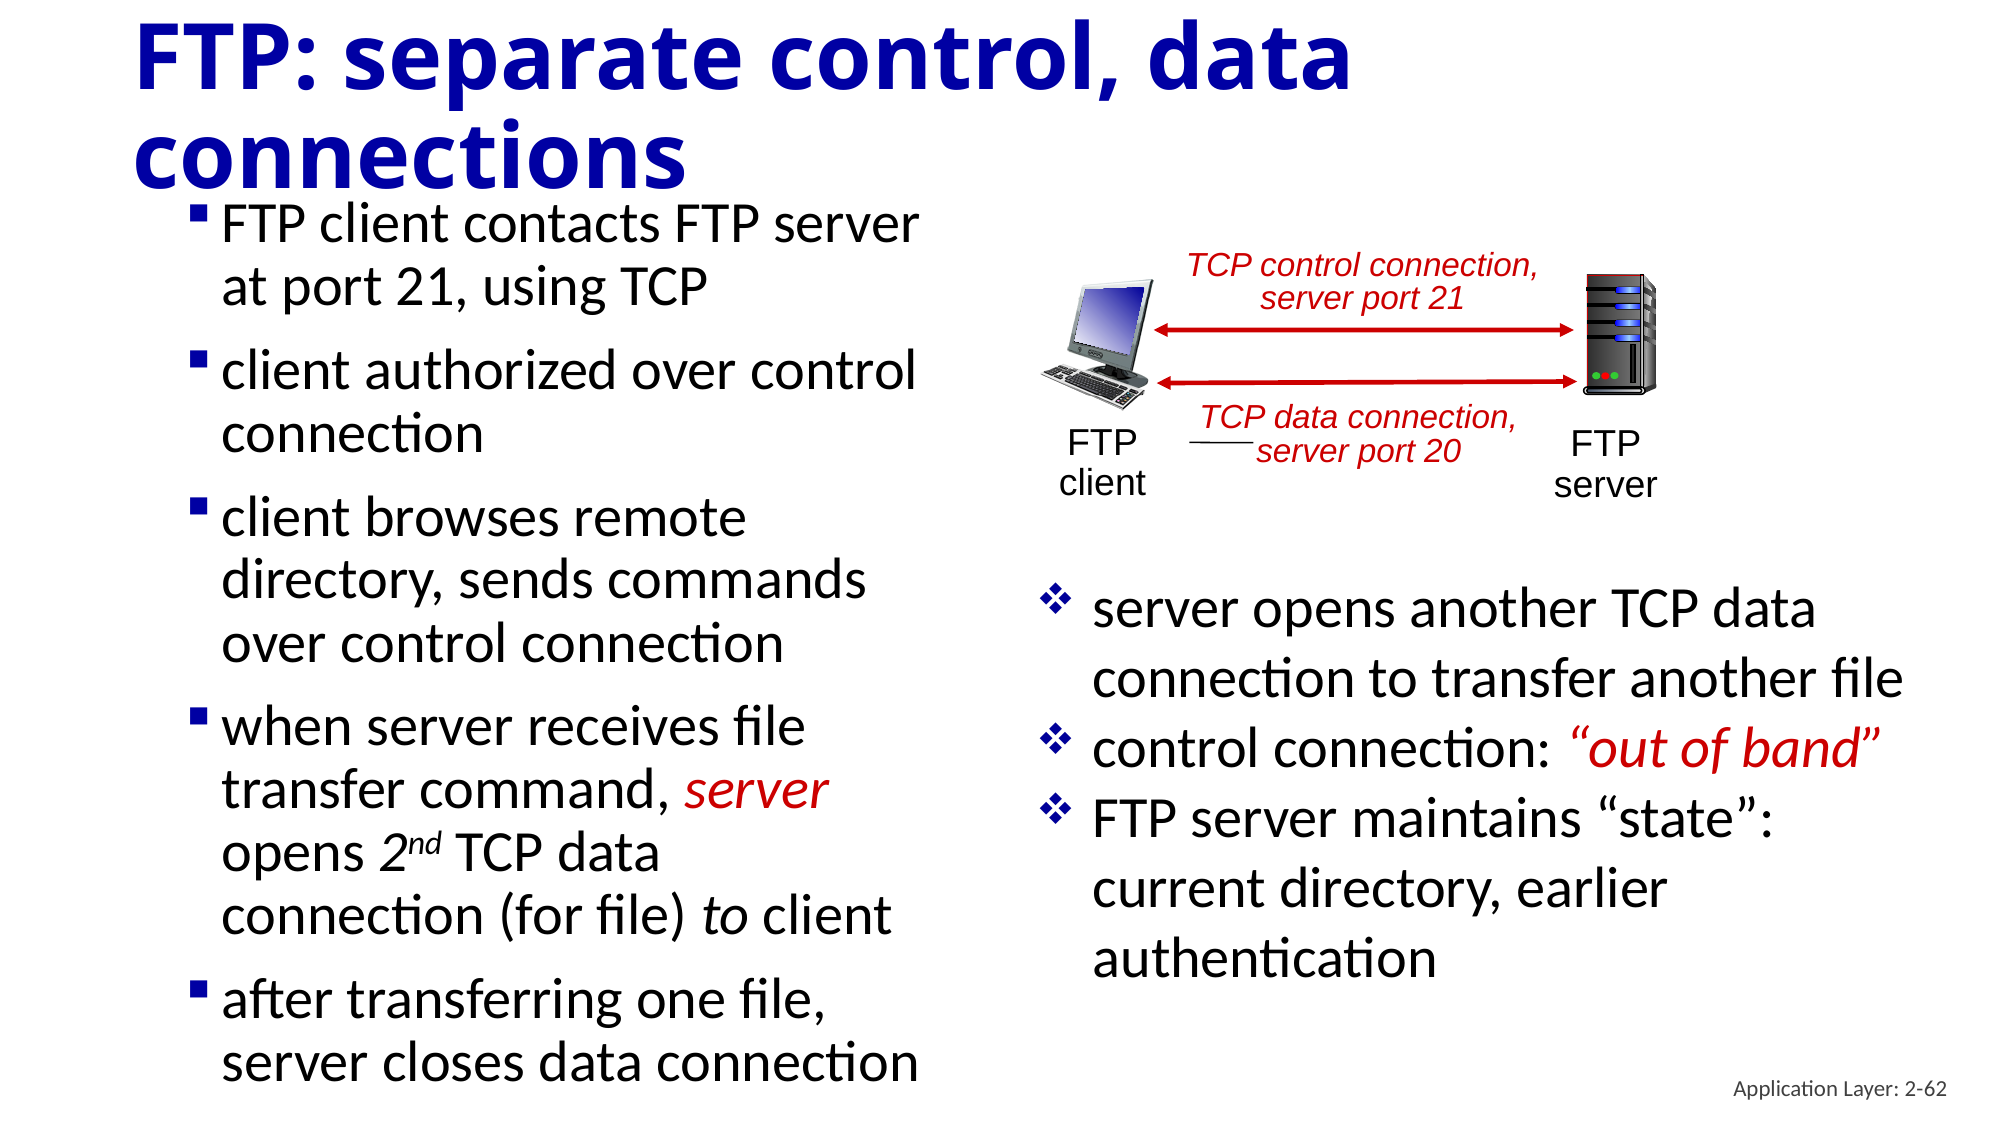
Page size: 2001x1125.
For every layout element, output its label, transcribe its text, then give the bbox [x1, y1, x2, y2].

title FTP: separate control, data connections [117, 33, 1712, 185]
text_box TCP control connection, server port 21 [1165, 241, 1561, 325]
text_box FTP client [1044, 415, 1162, 512]
text_box TCP data connection, server port 20 [1161, 393, 1557, 477]
list FTP client contacts FTP server at port 21, using TCP client authorized over control connection client browses remote directory, sends commands over control connection when server receives file transfer command, server opens 2nd TCP data connection (for file) to client after transferring one file, server closes data connection [148, 184, 948, 1000]
text_box [1158, 375, 1578, 390]
text_box FTP server [1539, 417, 1673, 513]
text_box [1158, 323, 1574, 337]
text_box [1013, 273, 1157, 420]
slide_number Application Layer: 2-62 [1512, 1056, 1963, 1117]
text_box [1583, 274, 1657, 395]
text_box server opens another TCP data connection to transfer another file control connection: “out of band” FTP server maintains “state”: current directory, earlier authentication [1021, 561, 1928, 1044]
